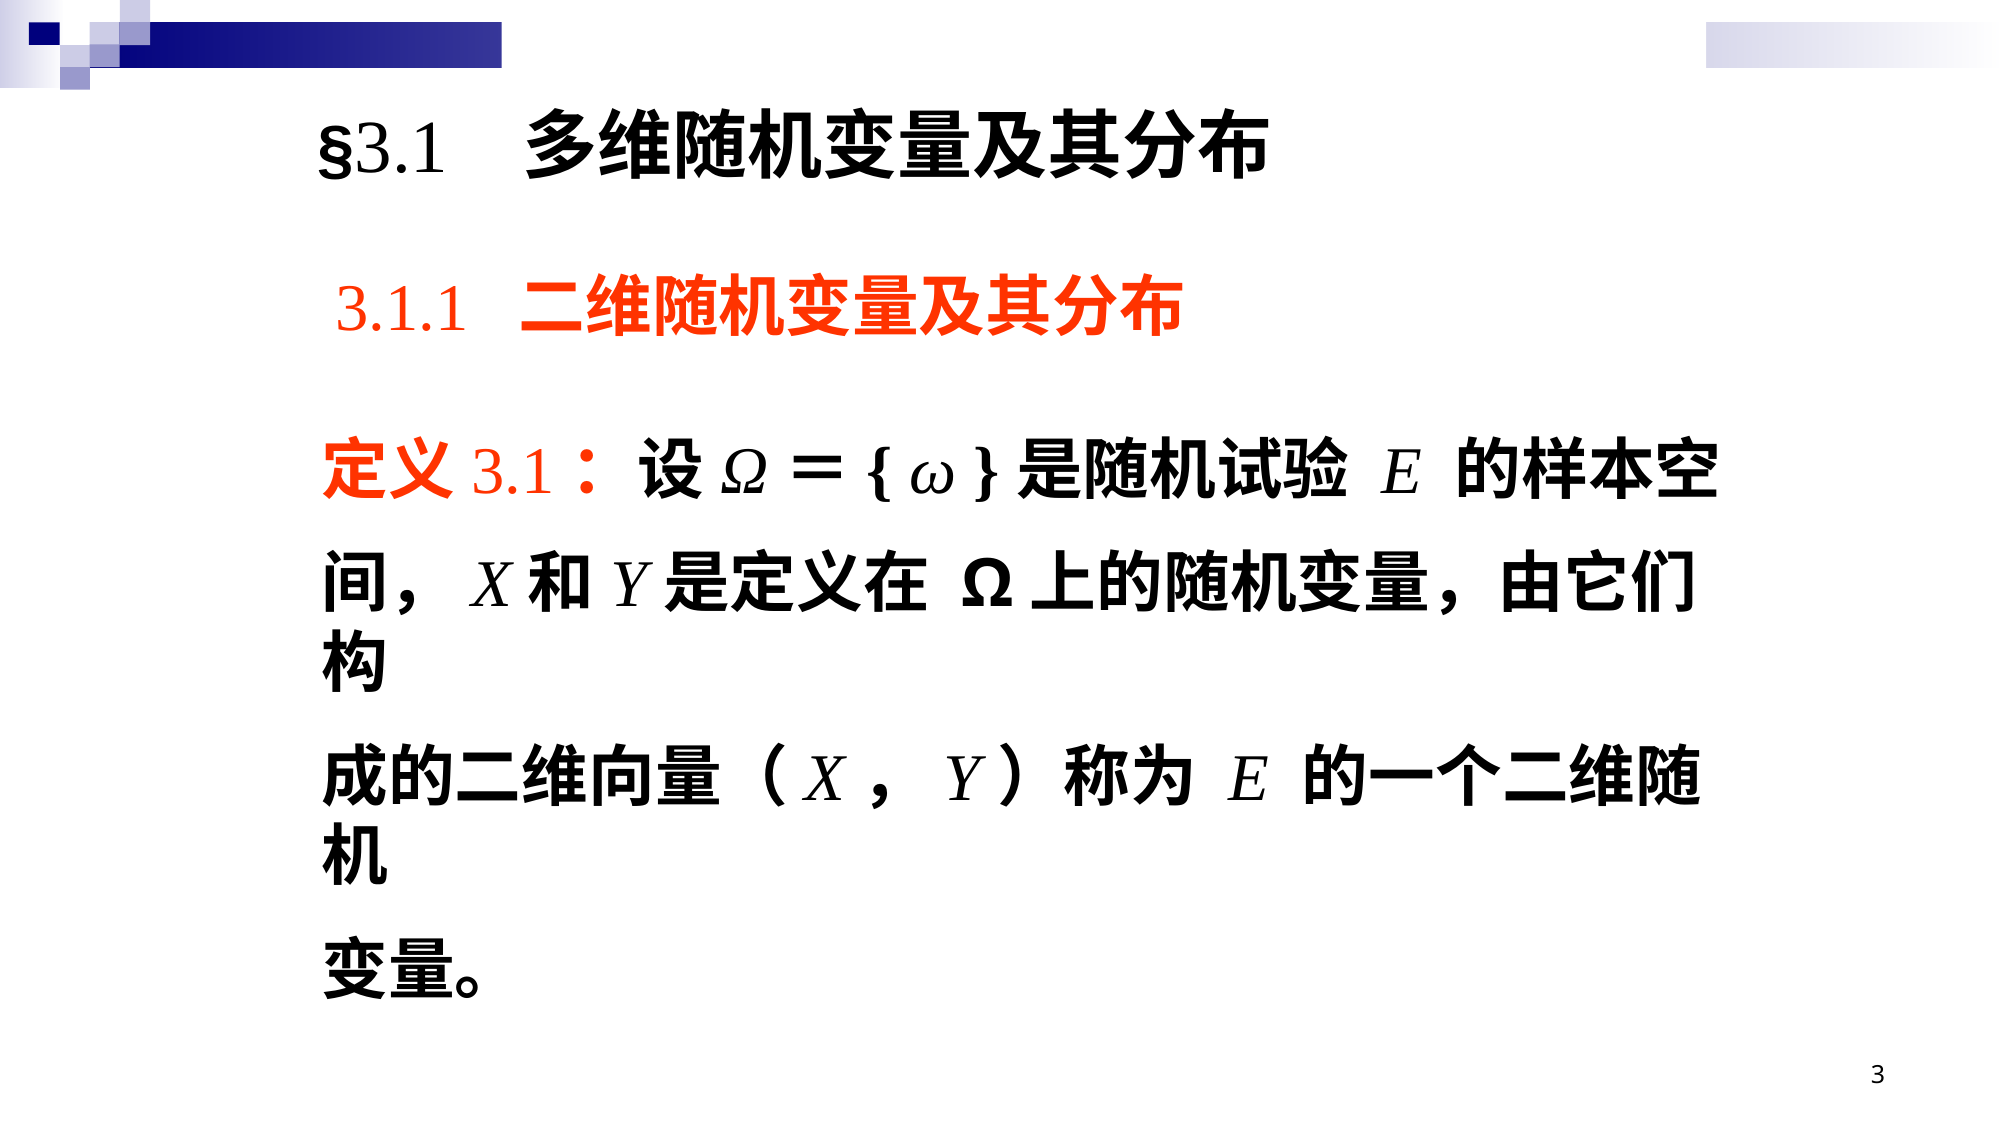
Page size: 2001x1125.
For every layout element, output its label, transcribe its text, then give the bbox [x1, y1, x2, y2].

text_box 3.1.1 二维随机变量及其分布 [321, 256, 1349, 351]
text_box 定义3.1：设Ω＝{ ω }是随机试验 E 的样本空 间，X和Y是定义在 Ω上的随机变量，由它们构 成的二维向量（X，Y）称为 E 的一个二维随机 变量。 [307, 420, 1750, 1014]
slide_number 3 [1433, 1025, 1900, 1100]
text_box §3.1 多维随机变量及其分布 [302, 90, 1346, 196]
text_box [501, 0, 1707, 259]
